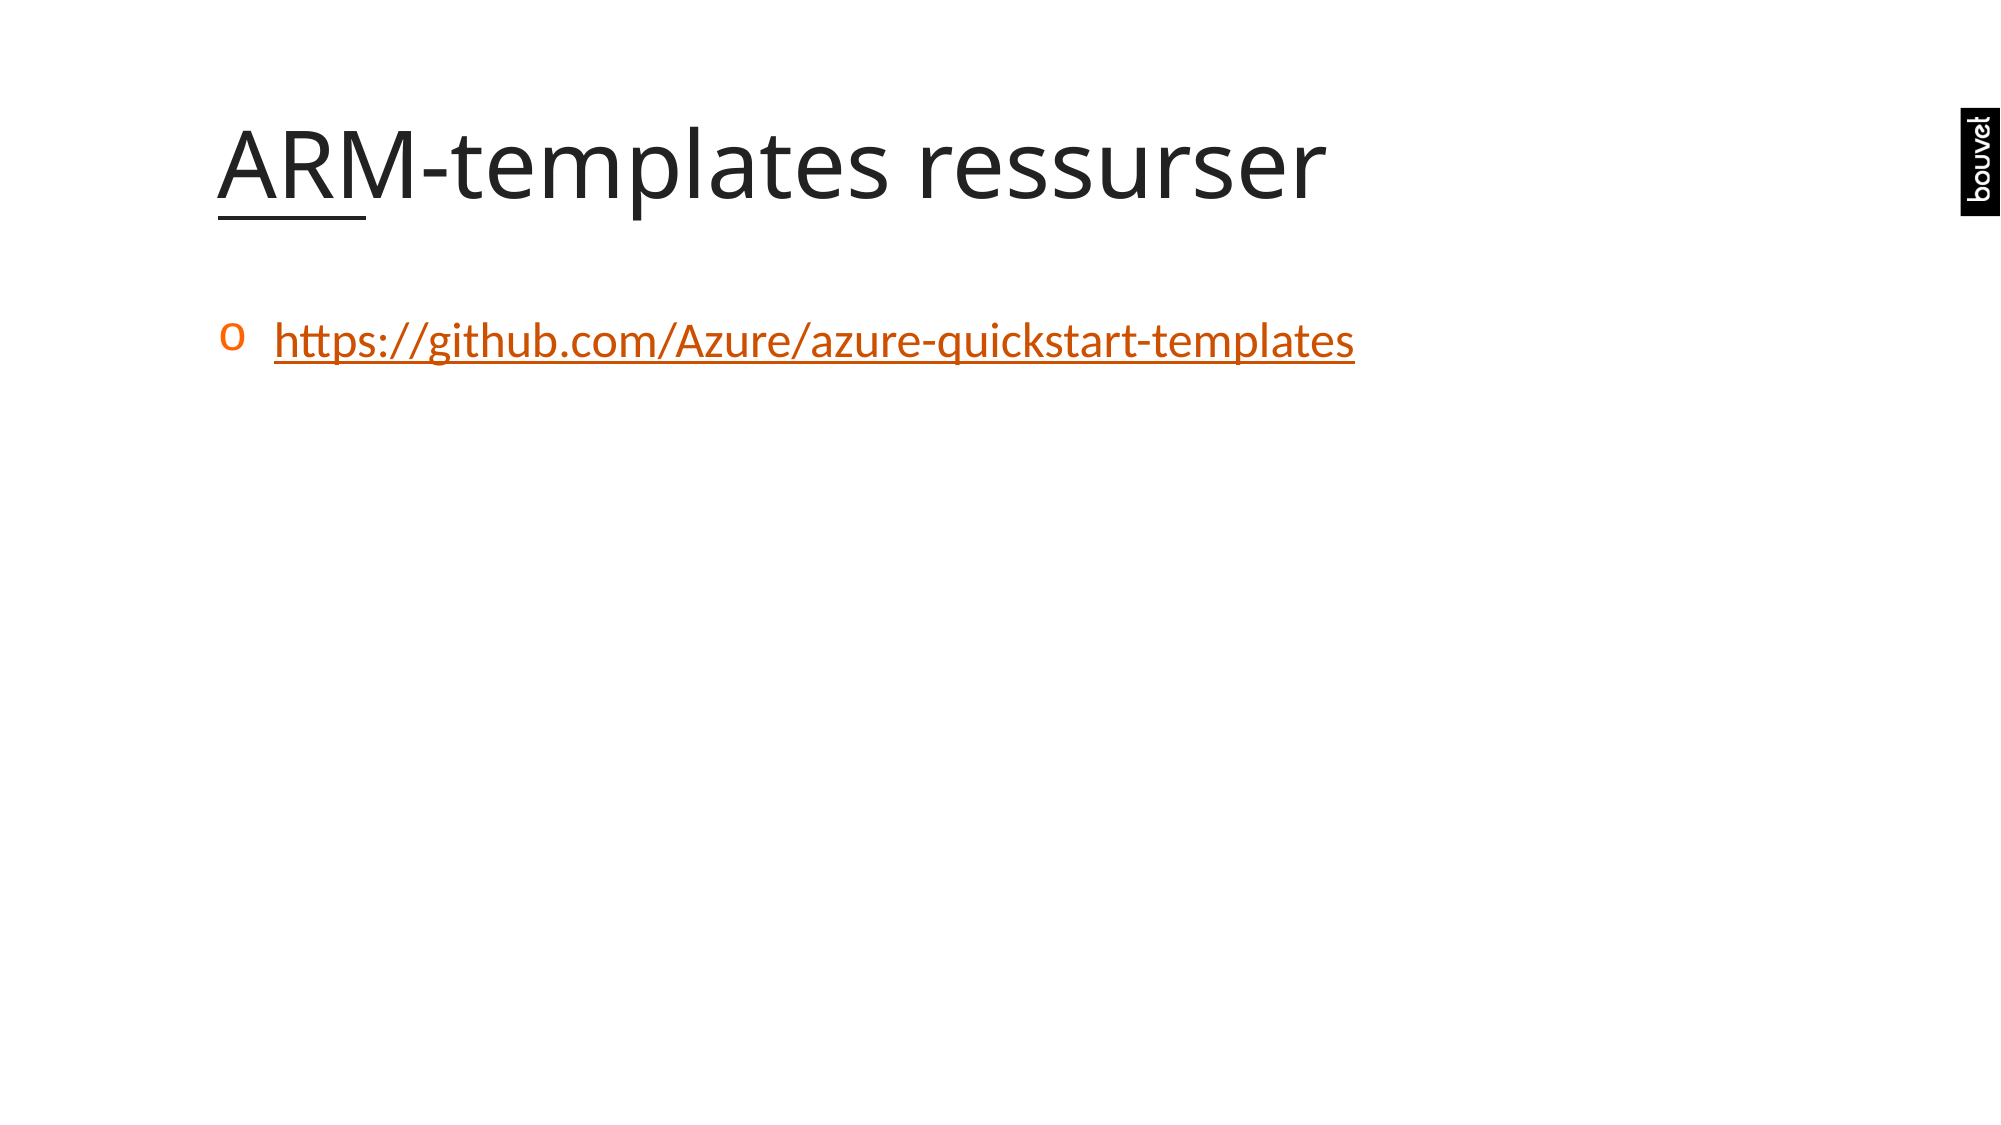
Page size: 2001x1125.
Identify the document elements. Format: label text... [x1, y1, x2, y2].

title ARM-templates ressurser [202, 59, 1856, 278]
list https://github.com/Azure/azure-quickstart-templates [202, 299, 1578, 1014]
